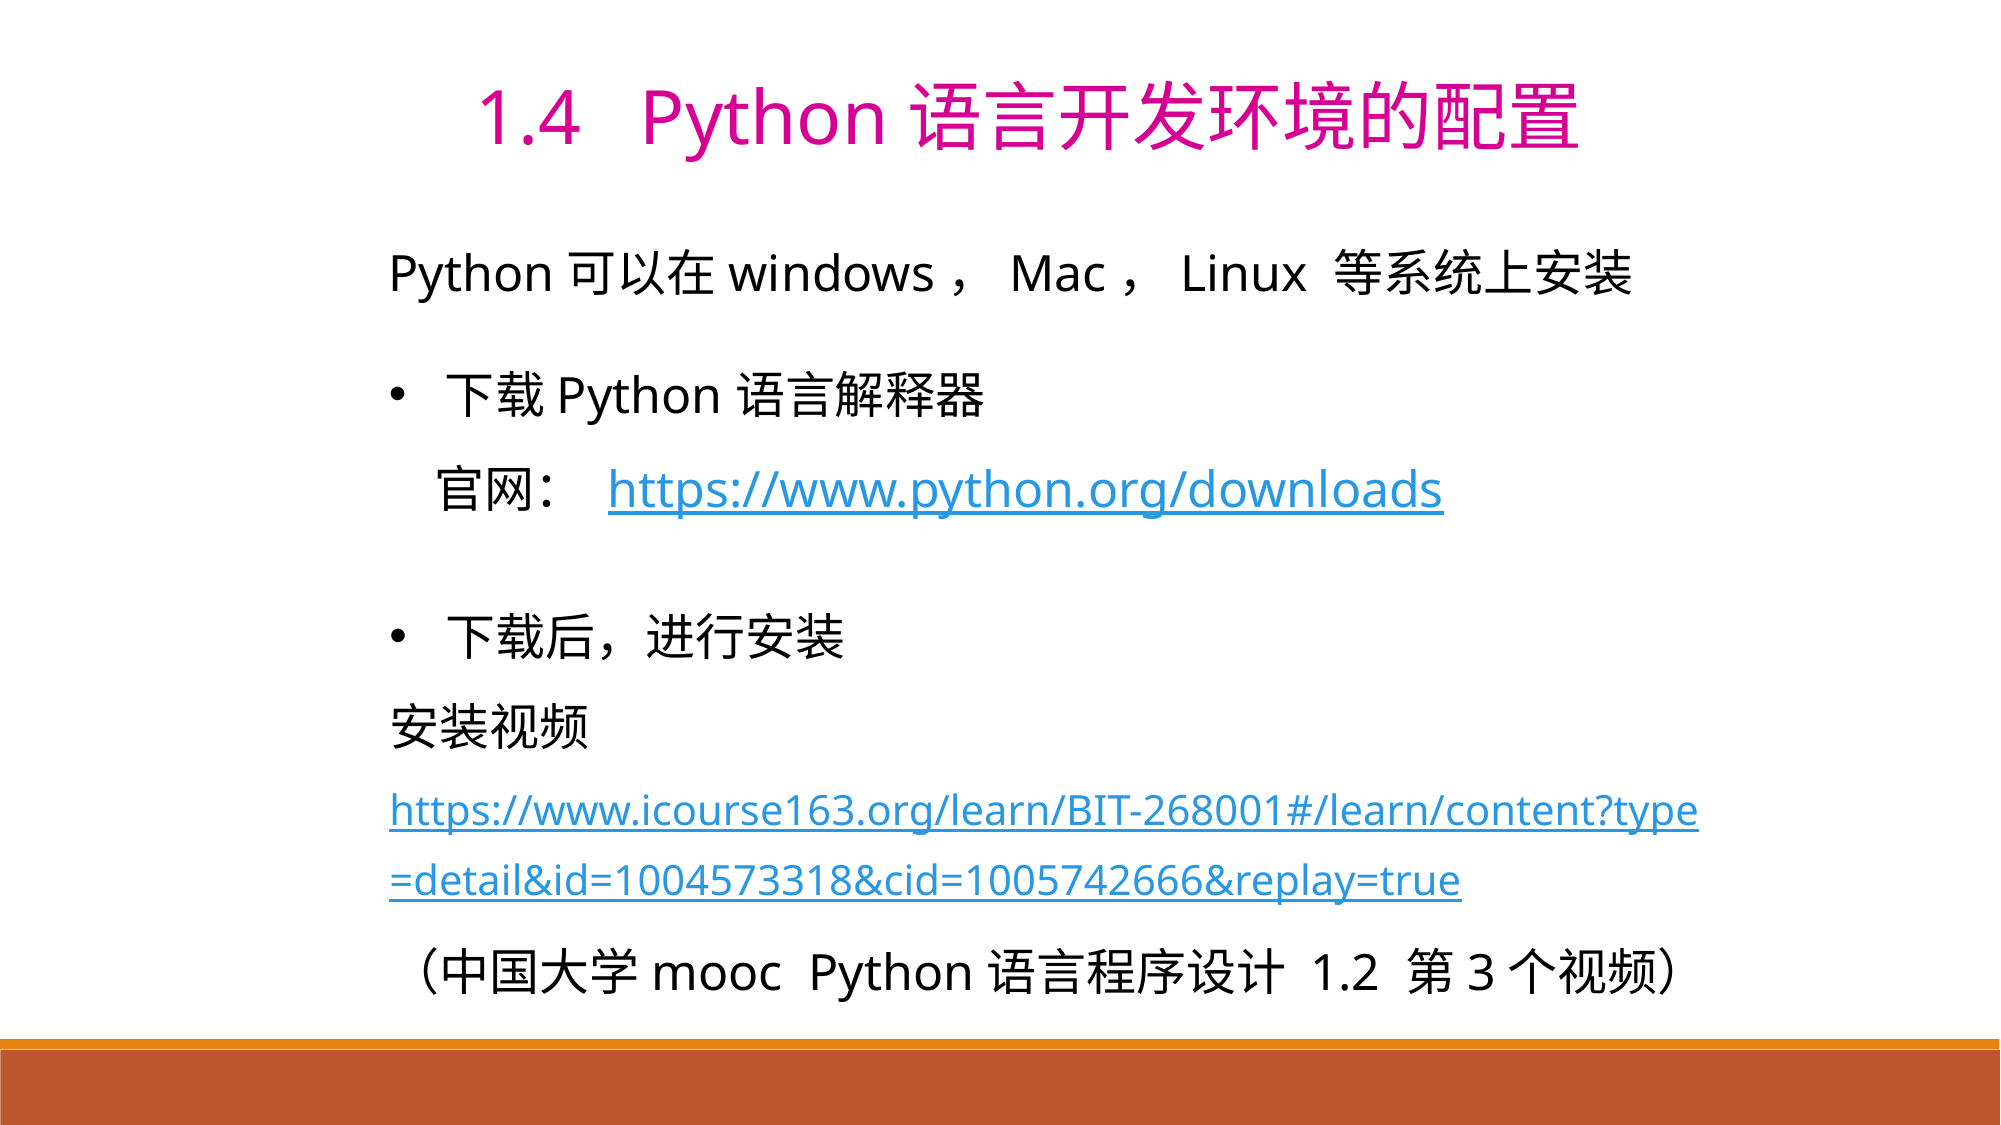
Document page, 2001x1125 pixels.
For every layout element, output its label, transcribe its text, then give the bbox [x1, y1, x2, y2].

text_box 1.4 Python语言开发环境的配置 [354, 20, 1704, 208]
text_box 下载Python语言解释器 官网： https://www.python.org/downloads [373, 326, 1733, 534]
text_box Python可以在windows，Mac，Linux 等系统上安装 [373, 204, 1733, 310]
text_box 下载后，进行安装 安装视频 https://www.icourse163.org/learn/BIT-268001#/learn/content?type=detail&id=1004573318&cid=1005742666&replay=true （中国大学mooc Python语言程序设计 1.2 第3个视频） [374, 567, 1734, 938]
